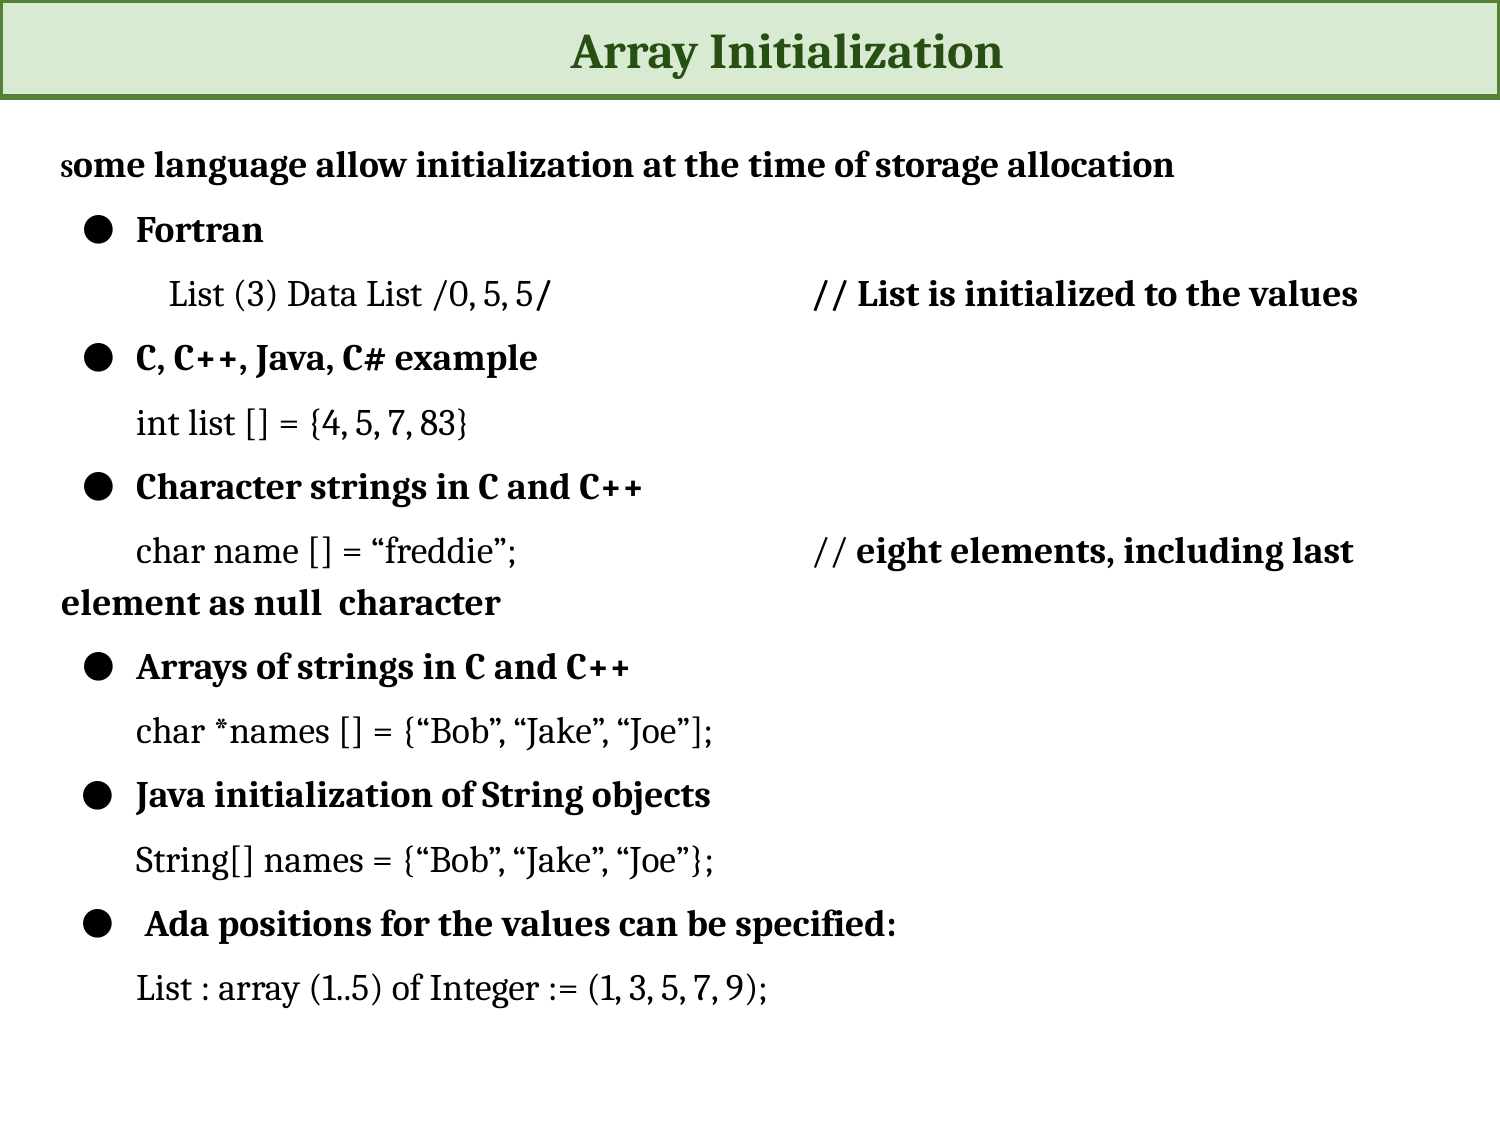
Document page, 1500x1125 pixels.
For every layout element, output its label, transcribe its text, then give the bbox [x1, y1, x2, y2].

text_box Some language allow initialization at the time of storage allocation Fortran List (3) Data List /0, 5, 5/ // List is initialized to the values C, C++, Java, C# example int list [] = {4, 5, 7, 83} Character strings in C and C++ char name [] = “freddie”; // eight elements, including last element as null character Arrays of strings in C and C++ char *names [] = {“Bob”, “Jake”, “Joe”]; Java initialization of String objects String[] names = {“Bob”, “Jake”, “Joe”}; Ada positions for the values can be specified: List : array (1..5) of Integer := (1, 3, 5, 7, 9); [46, 118, 1482, 892]
text_box Array Initialization [0, 0, 1500, 97]
